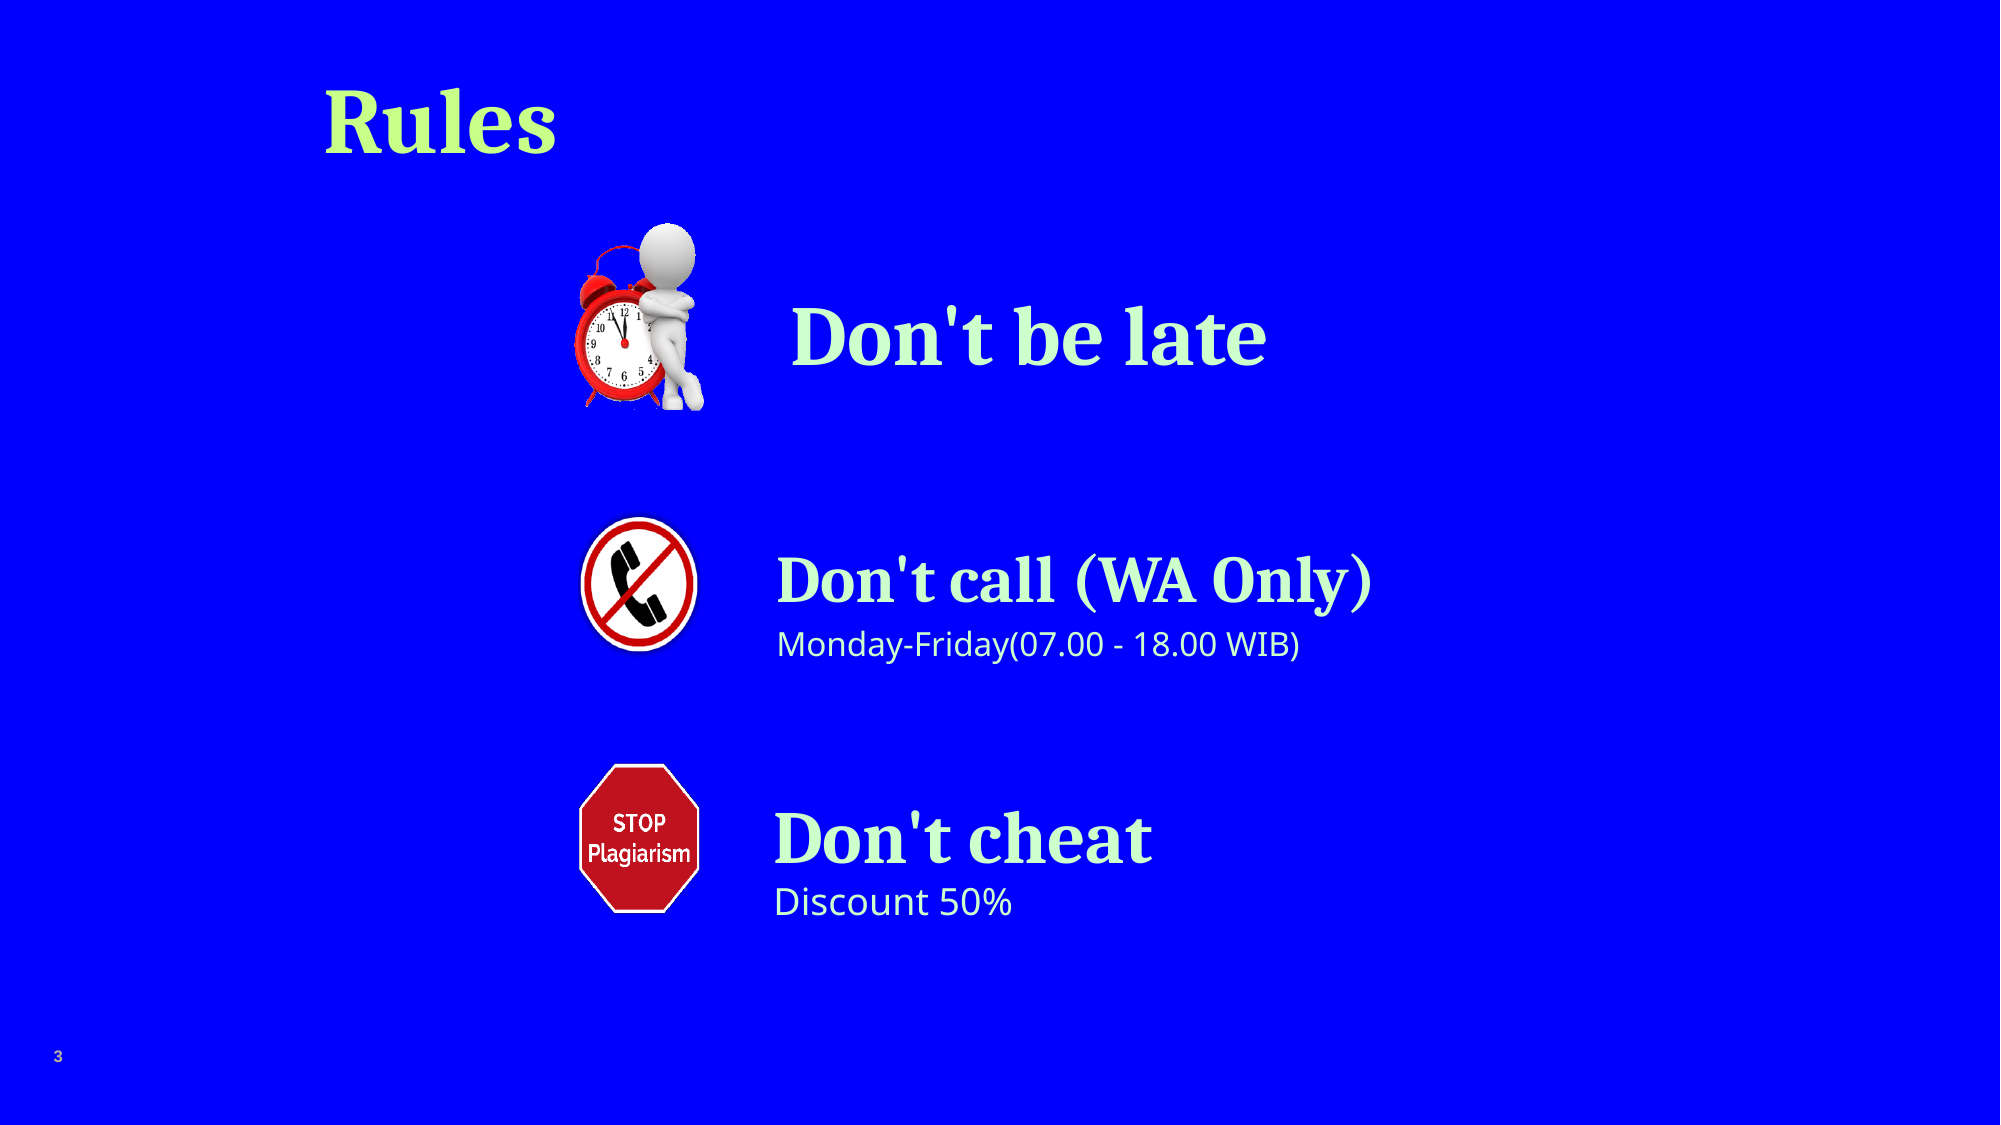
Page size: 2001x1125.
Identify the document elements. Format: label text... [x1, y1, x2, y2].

picture [549, 207, 741, 427]
text_box Don't call (WA Only) Monday-Friday(07.00 - 18.00 WIB) [761, 556, 1596, 658]
picture [577, 503, 701, 665]
picture [577, 762, 701, 915]
list Don't be late [775, 308, 1610, 409]
slide_number 3 [0, 1025, 117, 1088]
title Rules [308, 22, 1603, 211]
text_box Don't cheat Discount 50% [758, 813, 1593, 914]
